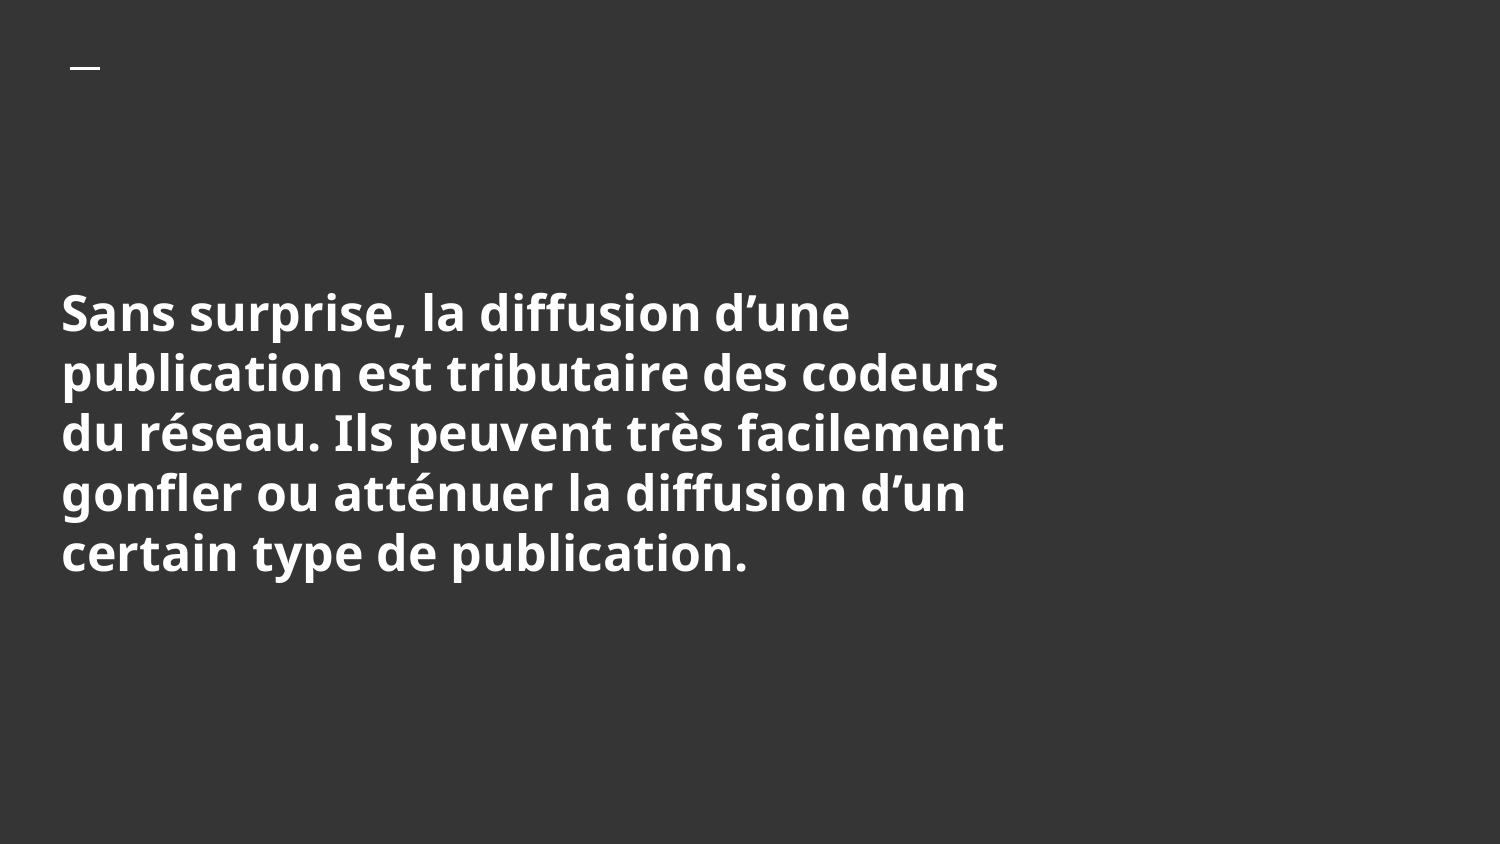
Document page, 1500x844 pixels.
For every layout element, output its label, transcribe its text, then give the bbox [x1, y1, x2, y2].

title Sans surprise, la diffusion d’une publication est tributaire des codeurs du réseau. Ils peuvent très facilement gonfler ou atténuer la diffusion d’un certain type de publication. [46, 116, 1071, 746]
